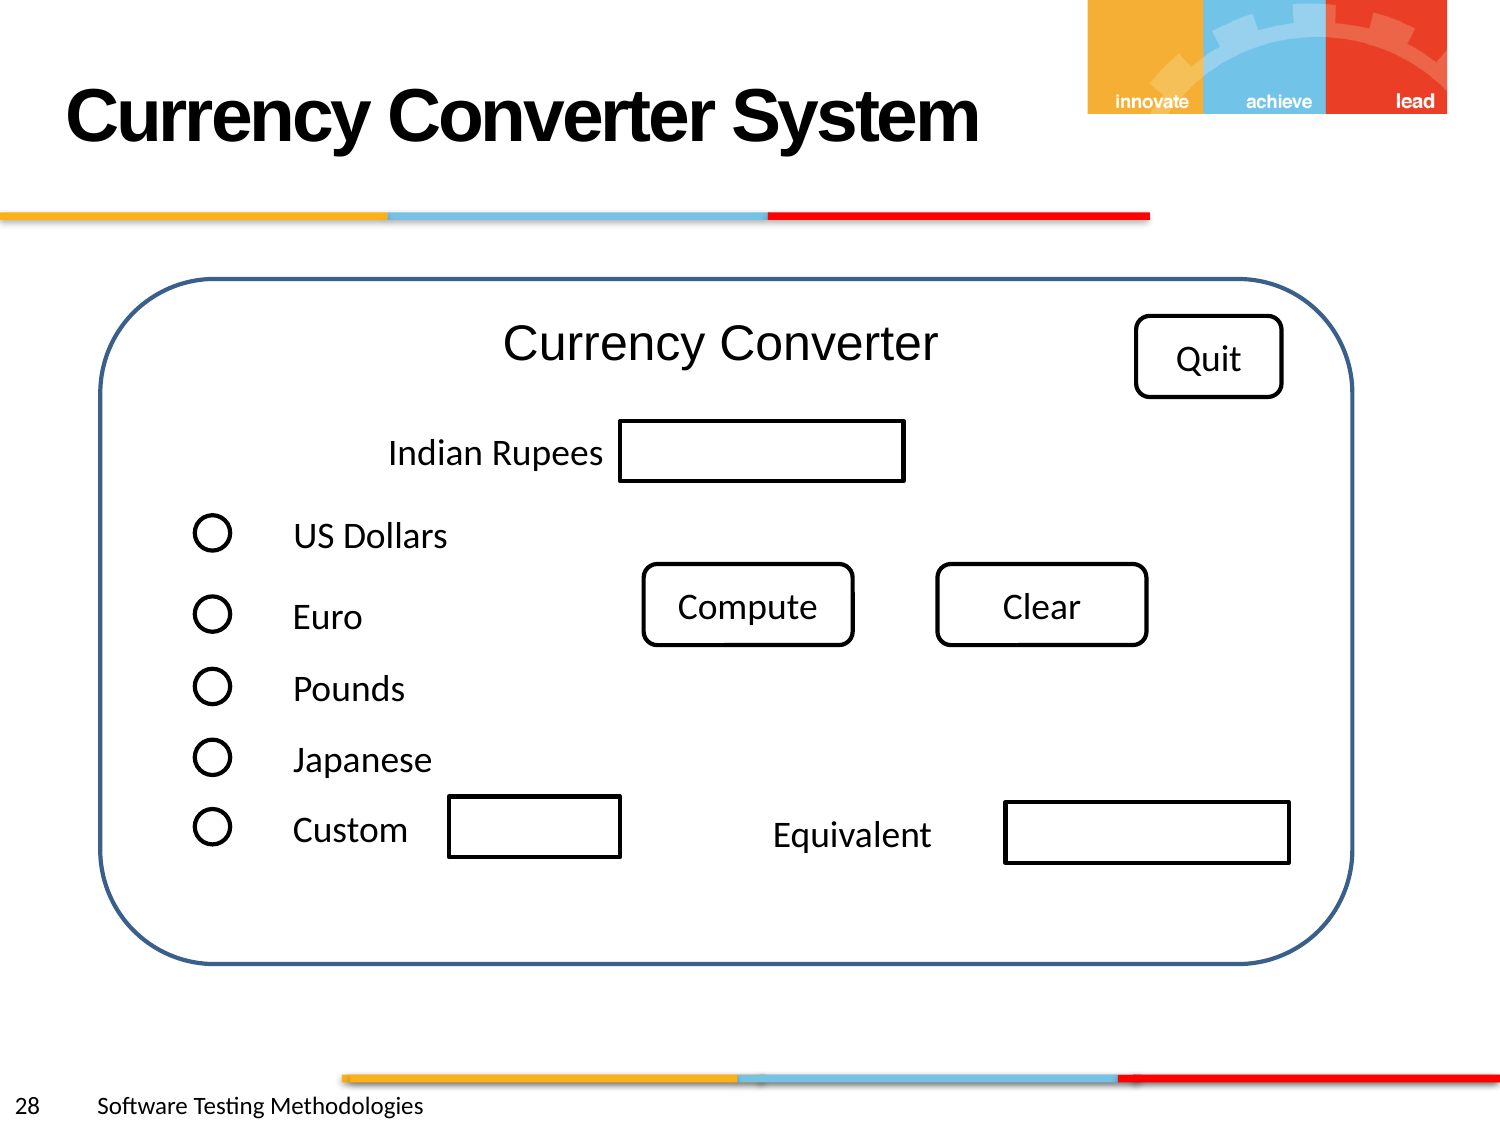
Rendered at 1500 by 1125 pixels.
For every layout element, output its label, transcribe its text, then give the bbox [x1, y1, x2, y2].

text_box Currency Converter [487, 302, 954, 378]
text_box Euro [278, 584, 379, 645]
text_box [192, 666, 233, 707]
text_box Japanese [278, 727, 448, 788]
list Currency Converter System [50, 24, 1088, 213]
text_box Clear [935, 561, 1149, 648]
text_box Pounds [278, 656, 421, 717]
text_box [98, 276, 1355, 967]
text_box [447, 794, 622, 859]
text_box [618, 419, 906, 483]
text_box US Dollars [278, 503, 463, 564]
text_box [192, 594, 233, 634]
text_box [192, 513, 233, 553]
text_box Quit [1134, 313, 1284, 400]
text_box Custom [278, 797, 424, 857]
text_box Indian Rupees [373, 420, 618, 481]
text_box Equivalent [758, 802, 948, 862]
text_box [192, 806, 233, 847]
picture [1087, 0, 1448, 114]
text_box Compute [641, 561, 855, 648]
text_box [192, 737, 233, 778]
text_box [1003, 800, 1291, 865]
